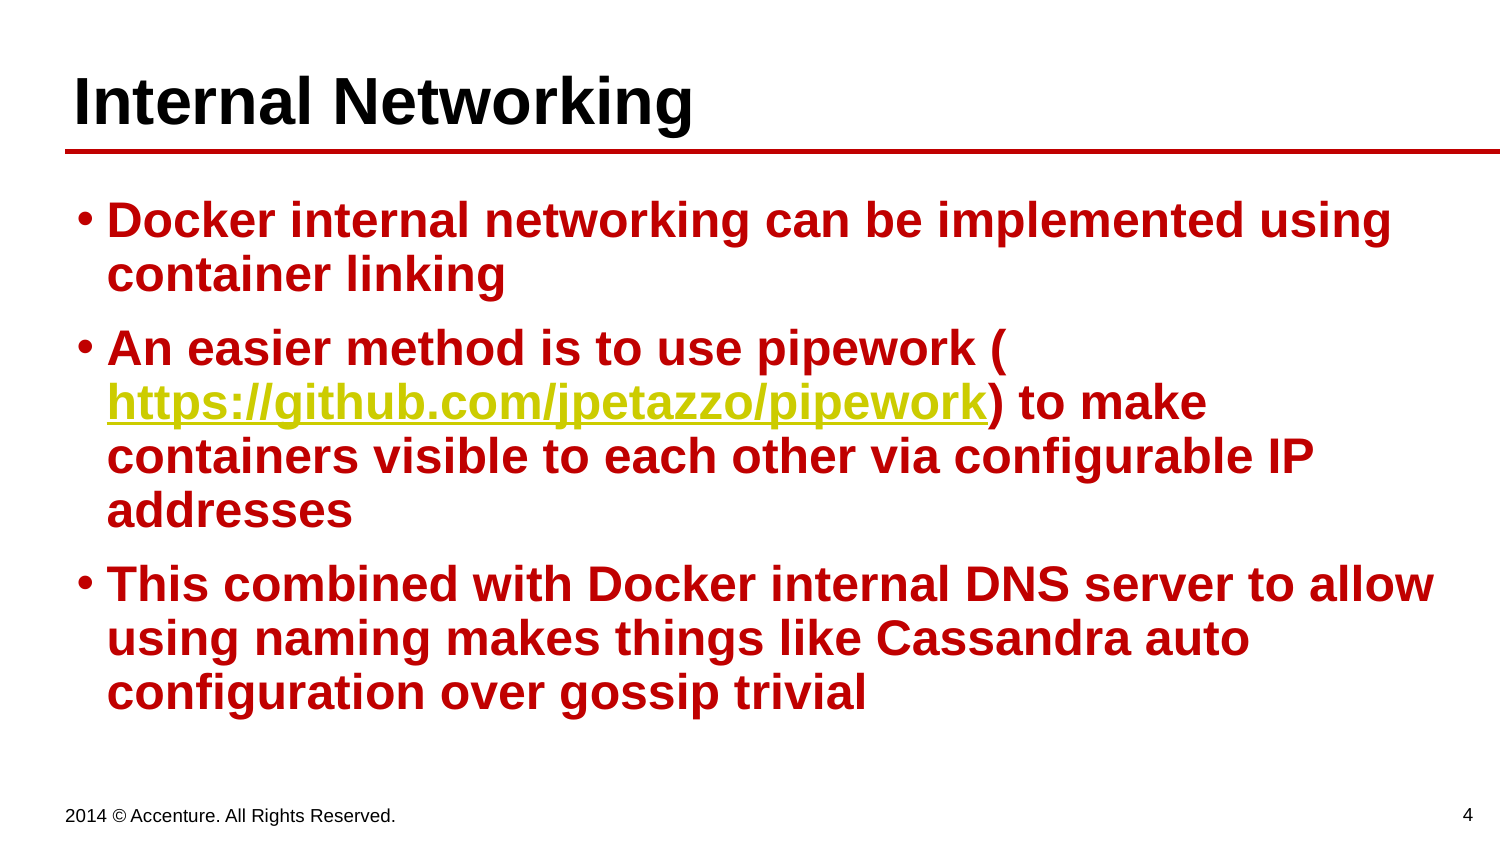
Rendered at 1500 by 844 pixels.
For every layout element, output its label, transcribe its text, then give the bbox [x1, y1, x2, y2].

title Internal Networking [64, 22, 1472, 148]
list Docker internal networking can be implemented using container linking An easier method is to use pipework (https://github.com/jpetazzo/pipework) to make containers visible to each other via configurable IP addresses This combined with Docker internal DNS server to allow using naming makes things like Cassandra auto configuration over gossip trivial [64, 182, 1471, 794]
